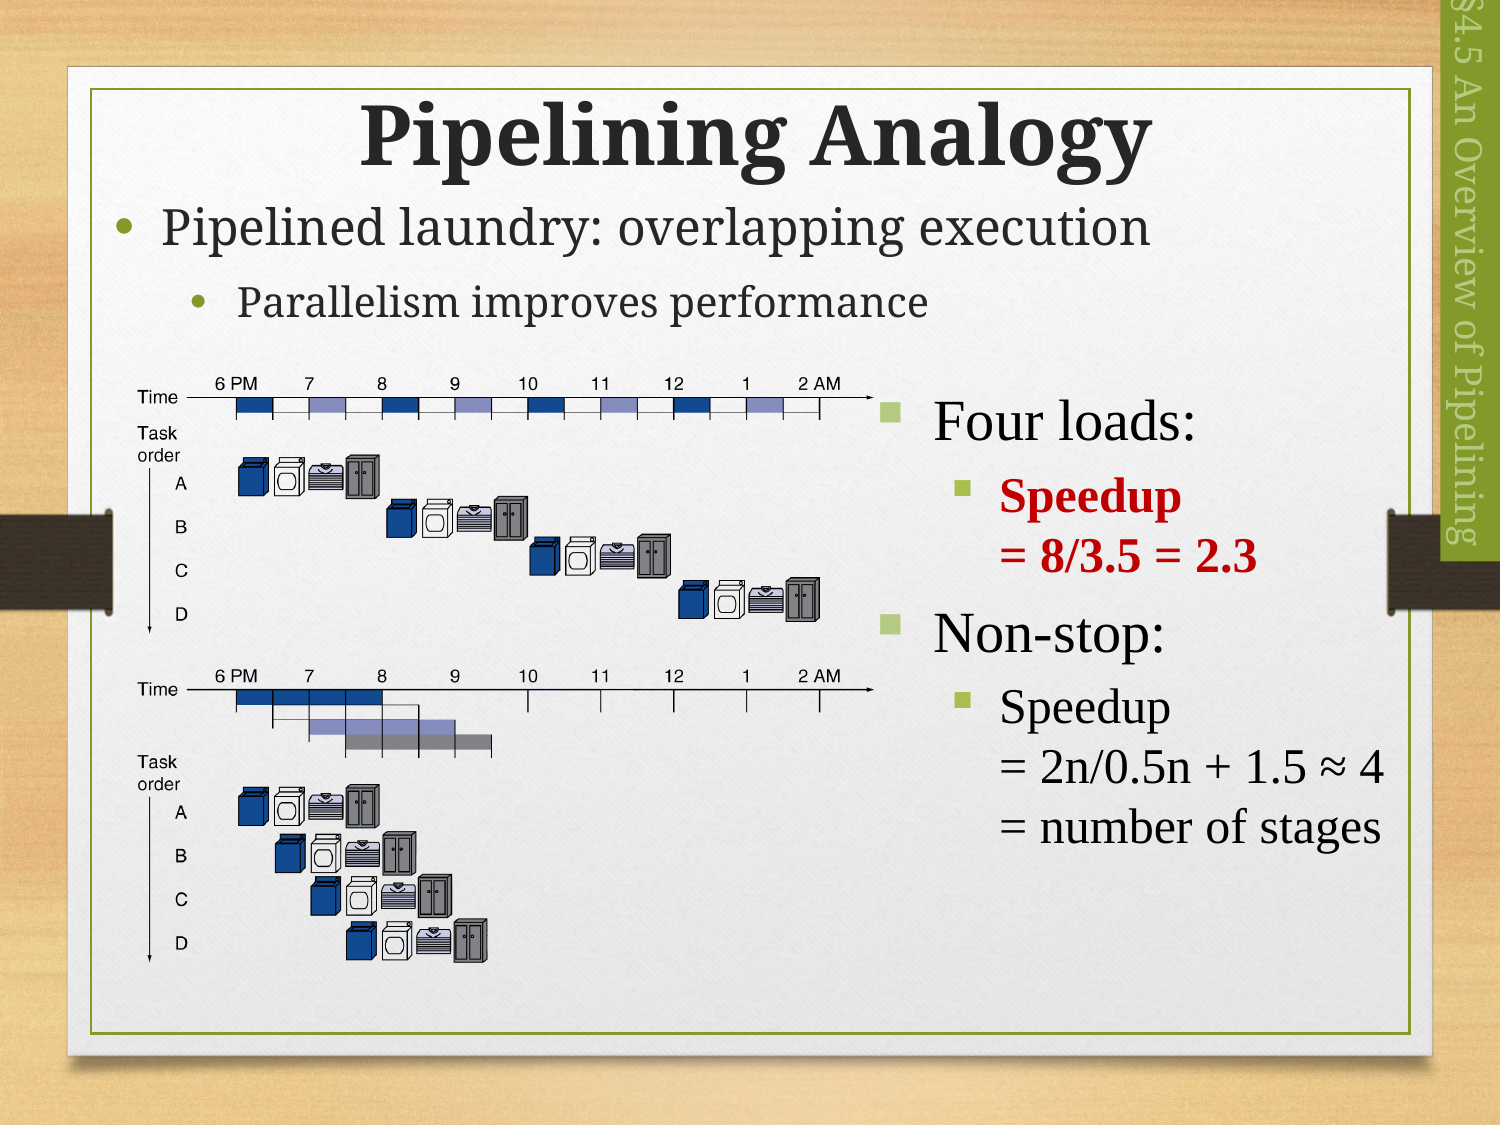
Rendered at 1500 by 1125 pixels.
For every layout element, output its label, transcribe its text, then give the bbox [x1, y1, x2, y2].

picture [0, 0, 1500, 1125]
text_box Four loads: Speedup = 8/3.5 = 2.3 Non-stop: Speedup = 2n/0.5n + 1.5 ≈ 4 = number of stages [874, 374, 1476, 931]
text_box §4.5 An Overview of Pipelining [1440, 0, 1500, 562]
title Pipelining Analogy [99, 24, 1413, 187]
list Pipelined laundry: overlapping execution Parallelism improves performance [99, 187, 1440, 389]
